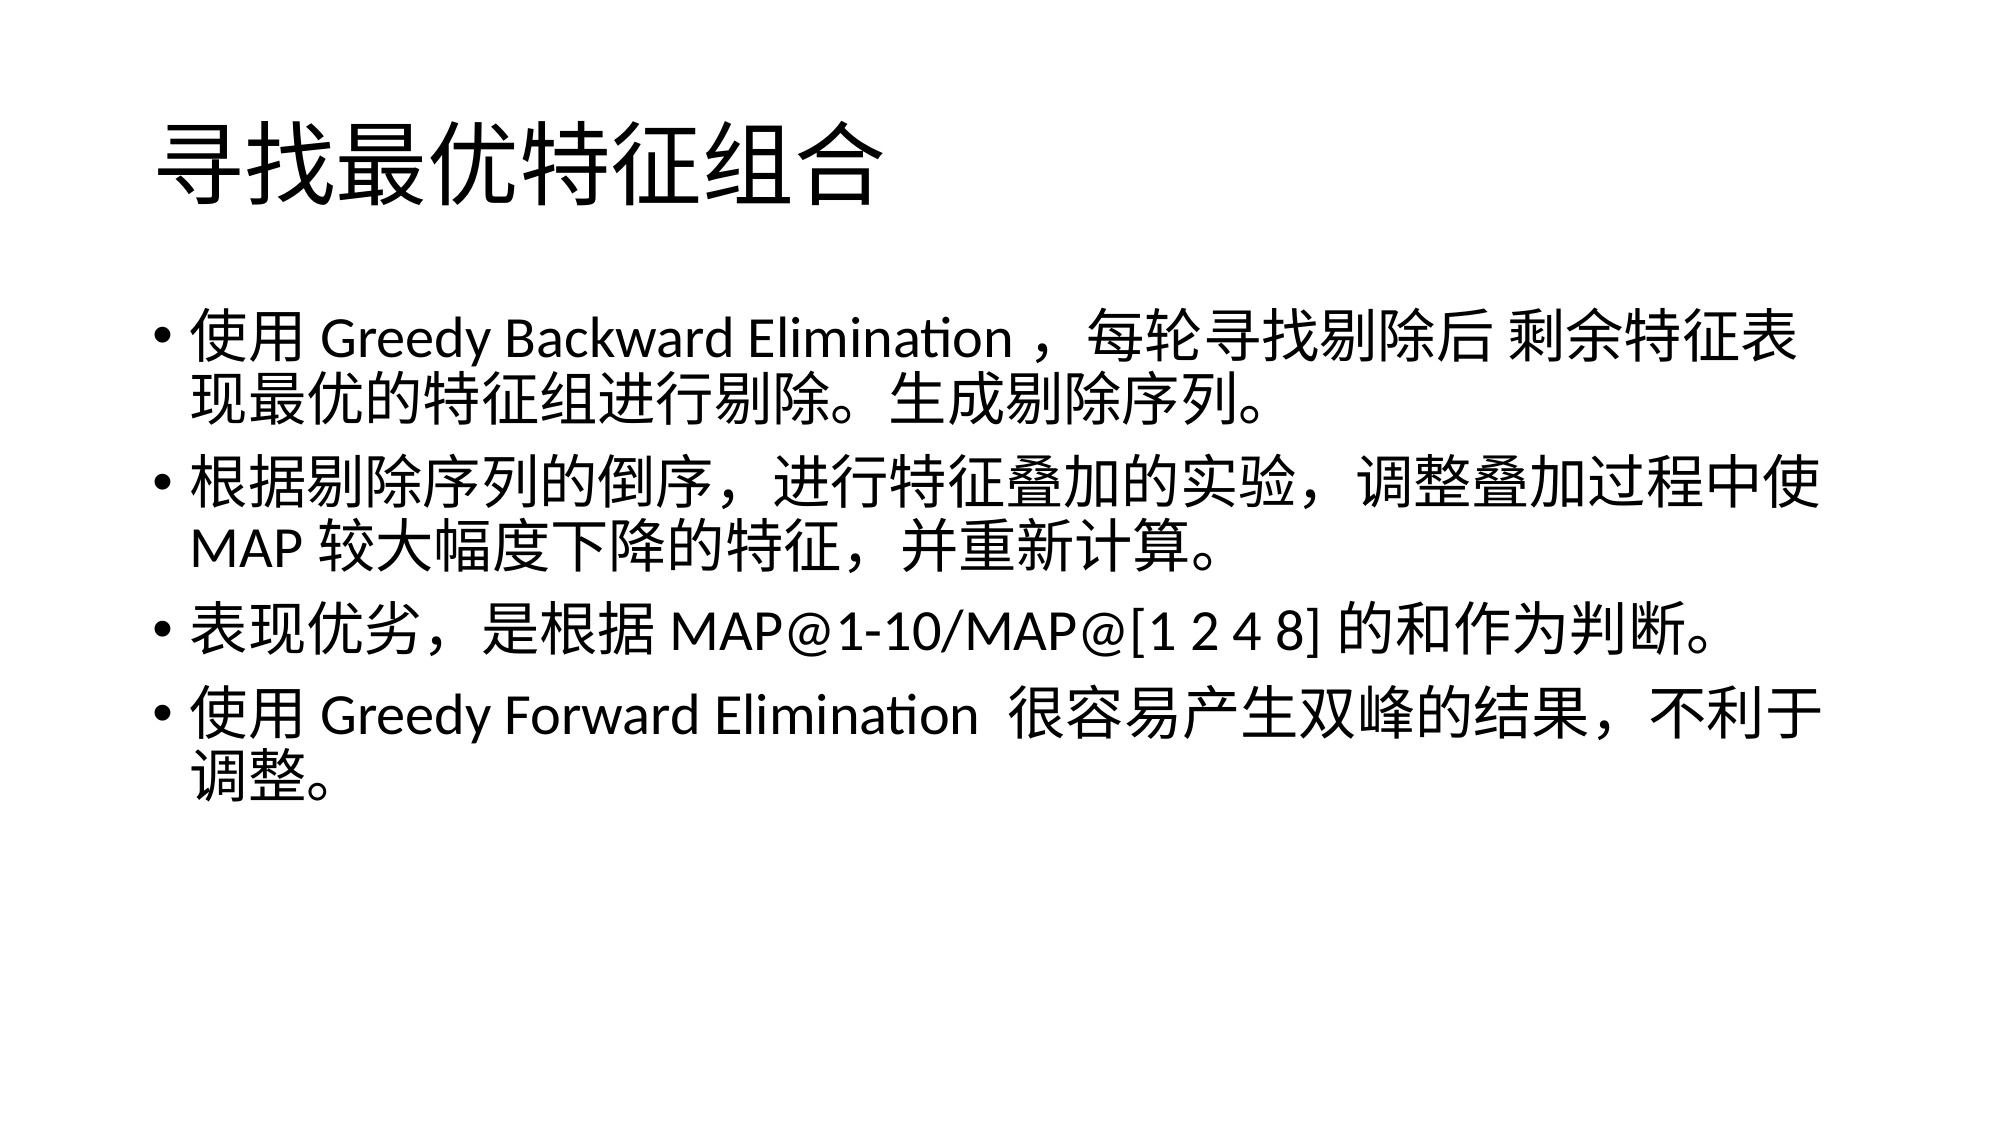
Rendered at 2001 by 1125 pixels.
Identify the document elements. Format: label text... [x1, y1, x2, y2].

list 使用Greedy Backward Elimination，每轮寻找剔除后 剩余特征表现最优的特征组进行剔除。生成剔除序列。 根据剔除序列的倒序，进行特征叠加的实验，调整叠加过程中使MAP较大幅度下降的特征，并重新计算。 表现优劣，是根据MAP@1-10/MAP@[1 2 4 8]的和作为判断。 使用Greedy Forward Elimination 很容易产生双峰的结果，不利于调整。 [137, 299, 1863, 1014]
title 寻找最优特征组合 [137, 59, 1863, 278]
